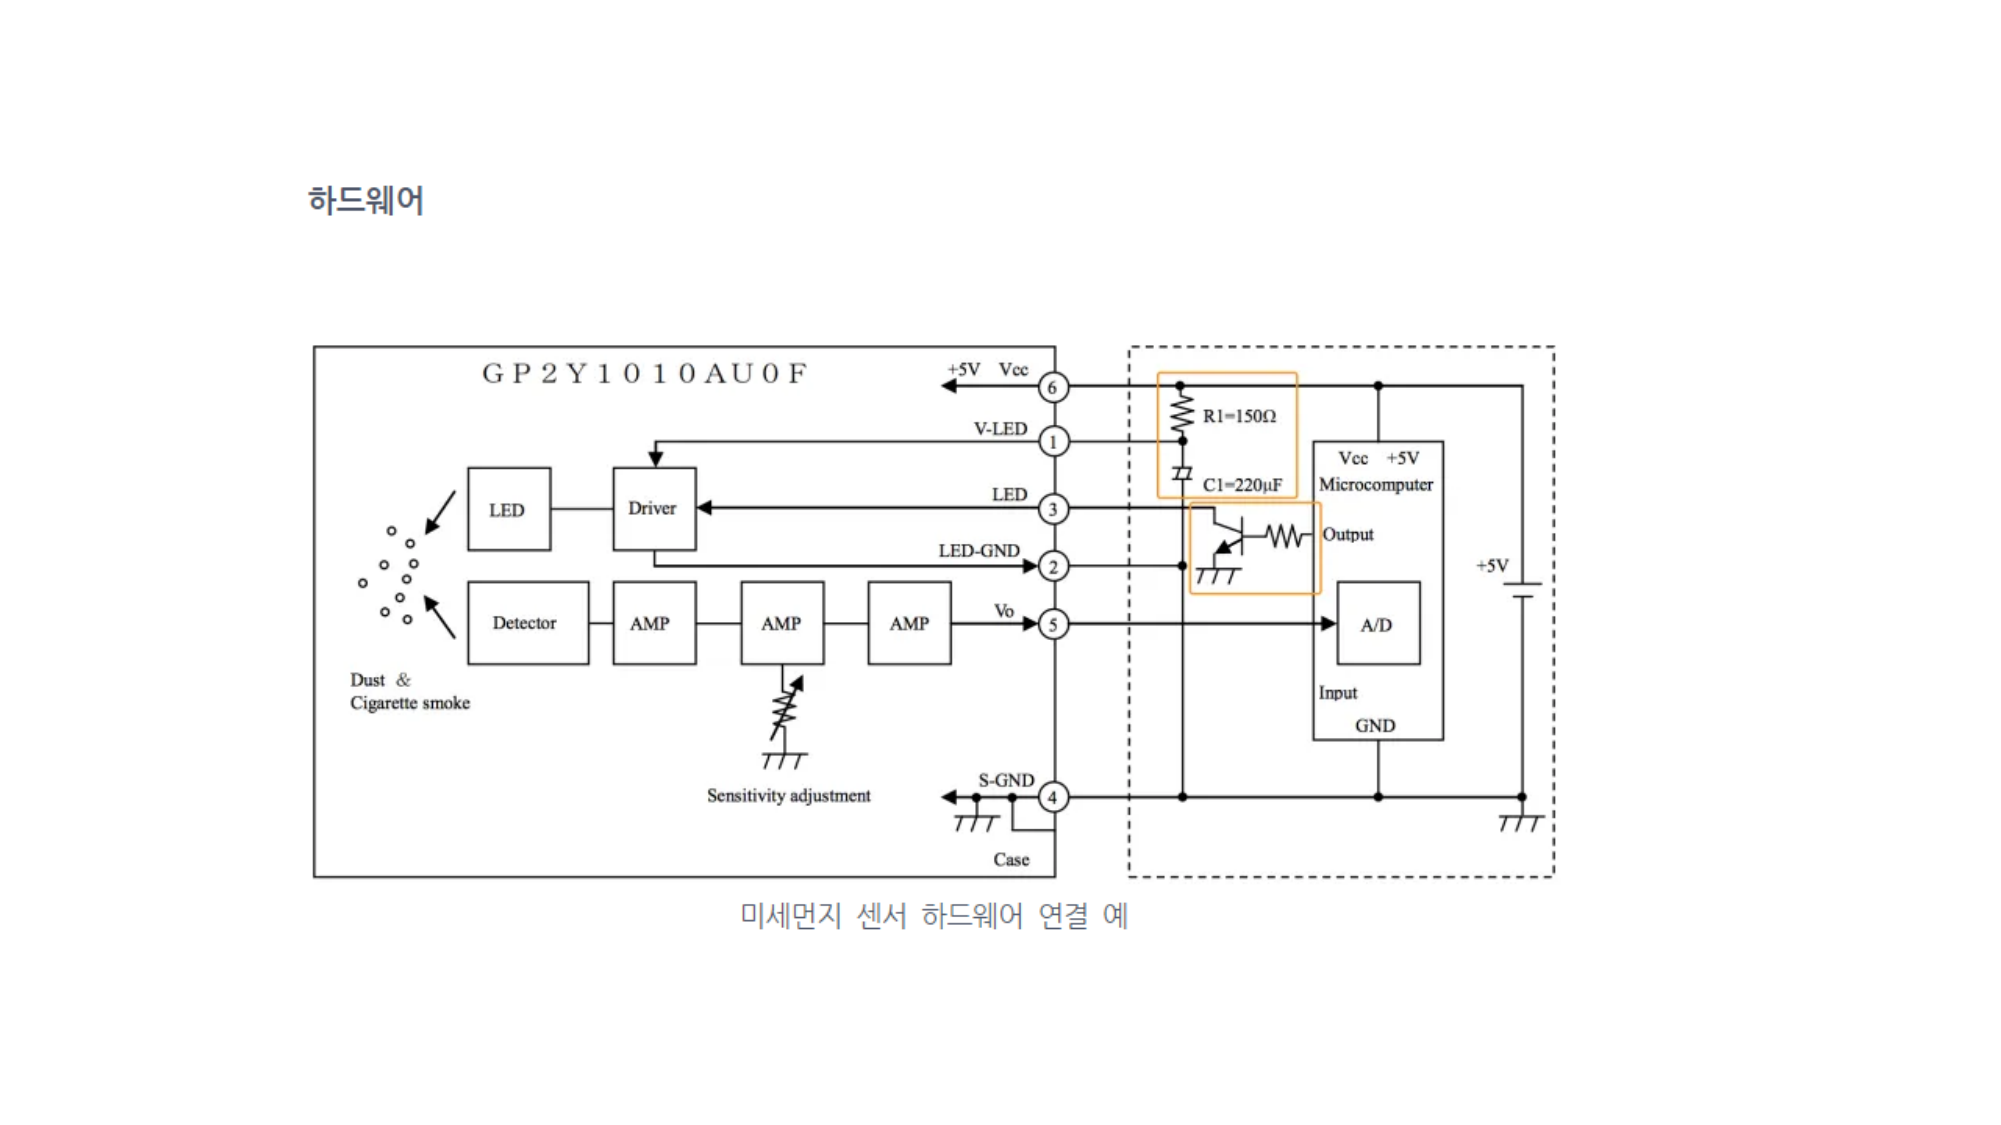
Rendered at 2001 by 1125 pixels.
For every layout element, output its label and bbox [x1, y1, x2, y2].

picture [245, 125, 1754, 1000]
